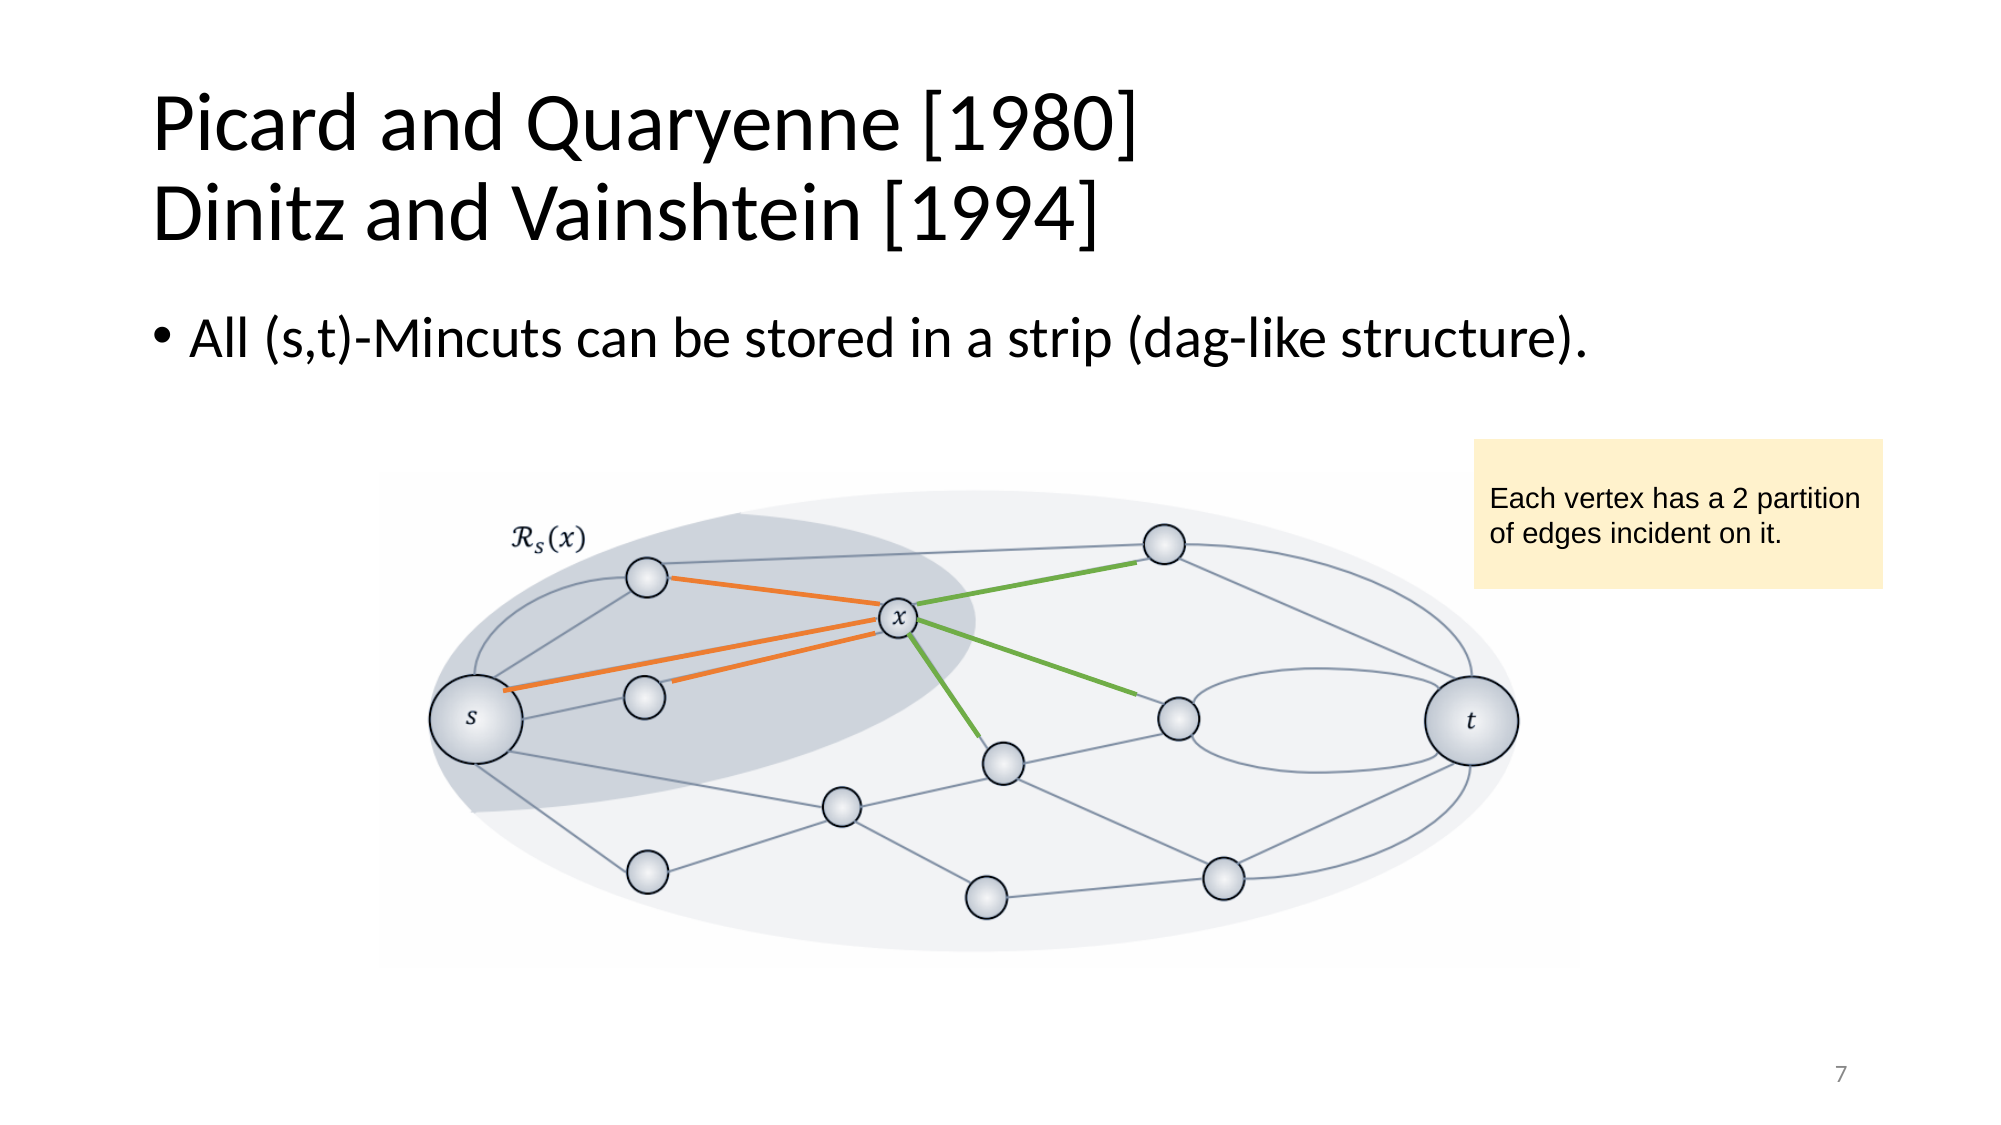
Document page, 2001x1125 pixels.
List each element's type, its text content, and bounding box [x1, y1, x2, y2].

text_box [907, 632, 980, 738]
text_box Each vertex has a 2 partition of edges incident on it. [1474, 439, 1883, 589]
list All (s,t)-Mincuts can be stored in a strip (dag-like structure). [137, 299, 1863, 1014]
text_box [671, 577, 881, 605]
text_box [502, 619, 876, 692]
picture [378, 471, 1580, 968]
title Picard and Quaryenne [1980] Dinitz and Vainshtein [1994] [137, 59, 1863, 278]
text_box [916, 619, 1137, 695]
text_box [671, 632, 876, 682]
slide_number ‹#› [1412, 1042, 1863, 1103]
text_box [916, 562, 1137, 605]
